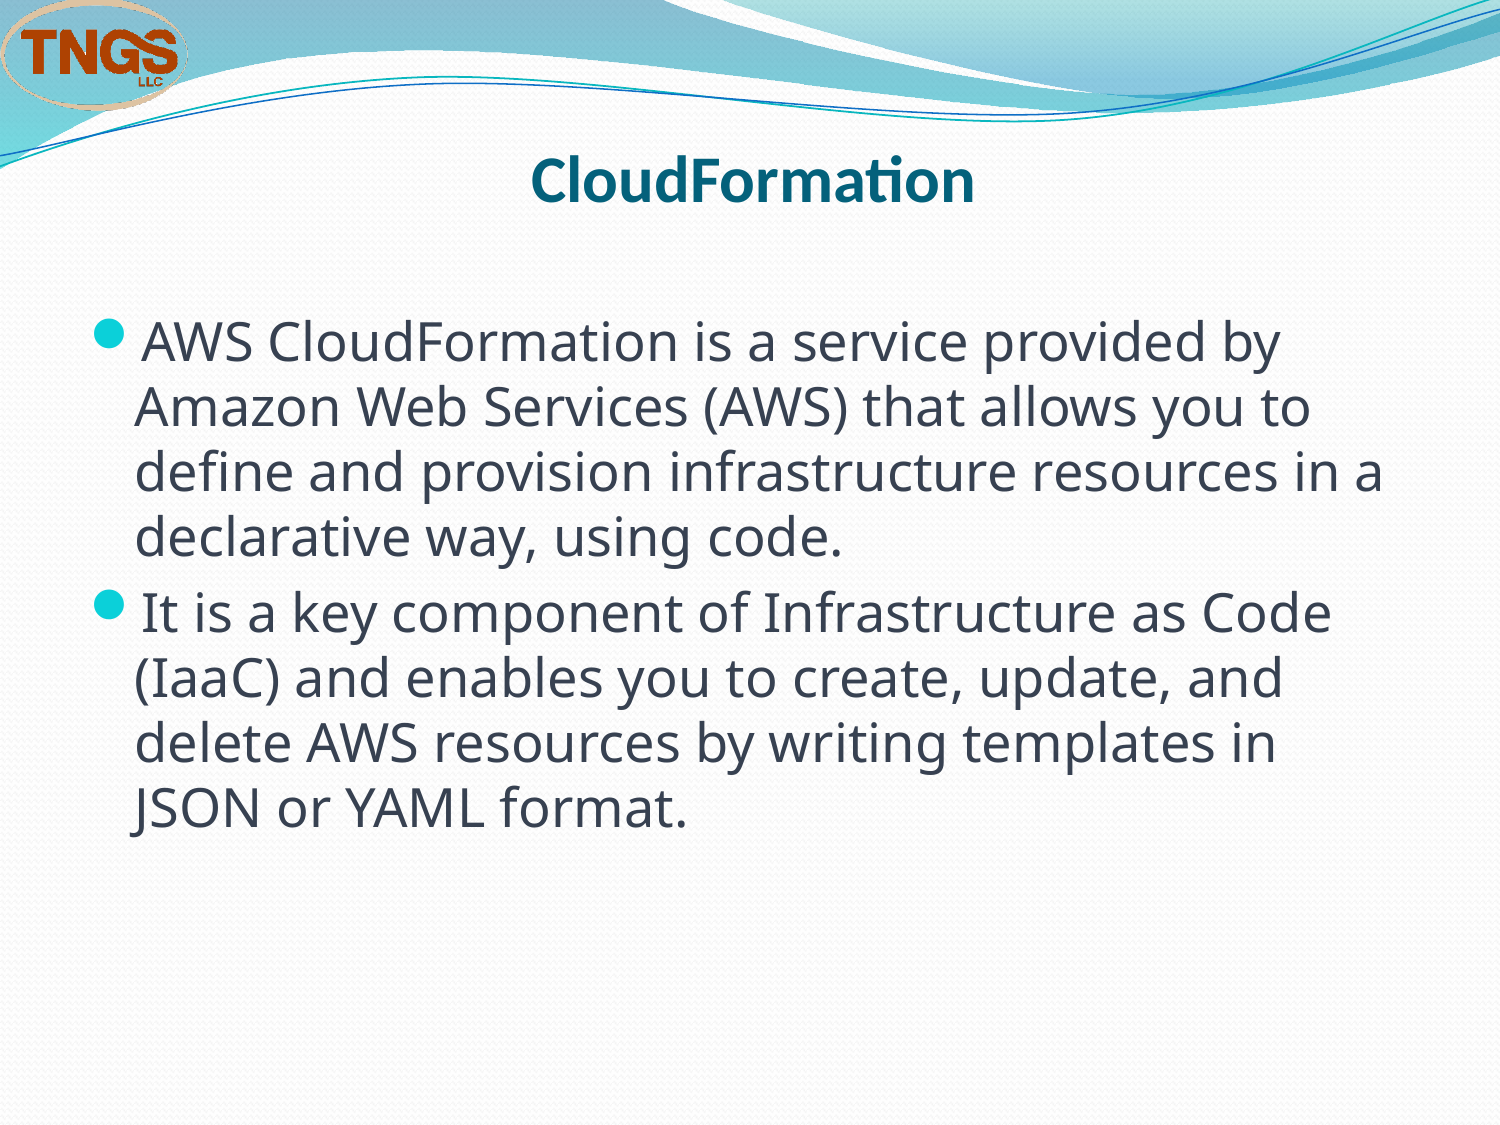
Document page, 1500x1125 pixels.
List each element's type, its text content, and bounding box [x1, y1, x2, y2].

list AWS CloudFormation is a service provided by Amazon Web Services (AWS) that allows you to define and provision infrastructure resources in a declarative way, using code. It is a key component of Infrastructure as Code (IaaC) and enables you to create, update, and delete AWS resources by writing templates in JSON or YAML format. [75, 299, 1425, 1125]
title CloudFormation [79, 137, 1430, 216]
picture [0, 0, 188, 111]
